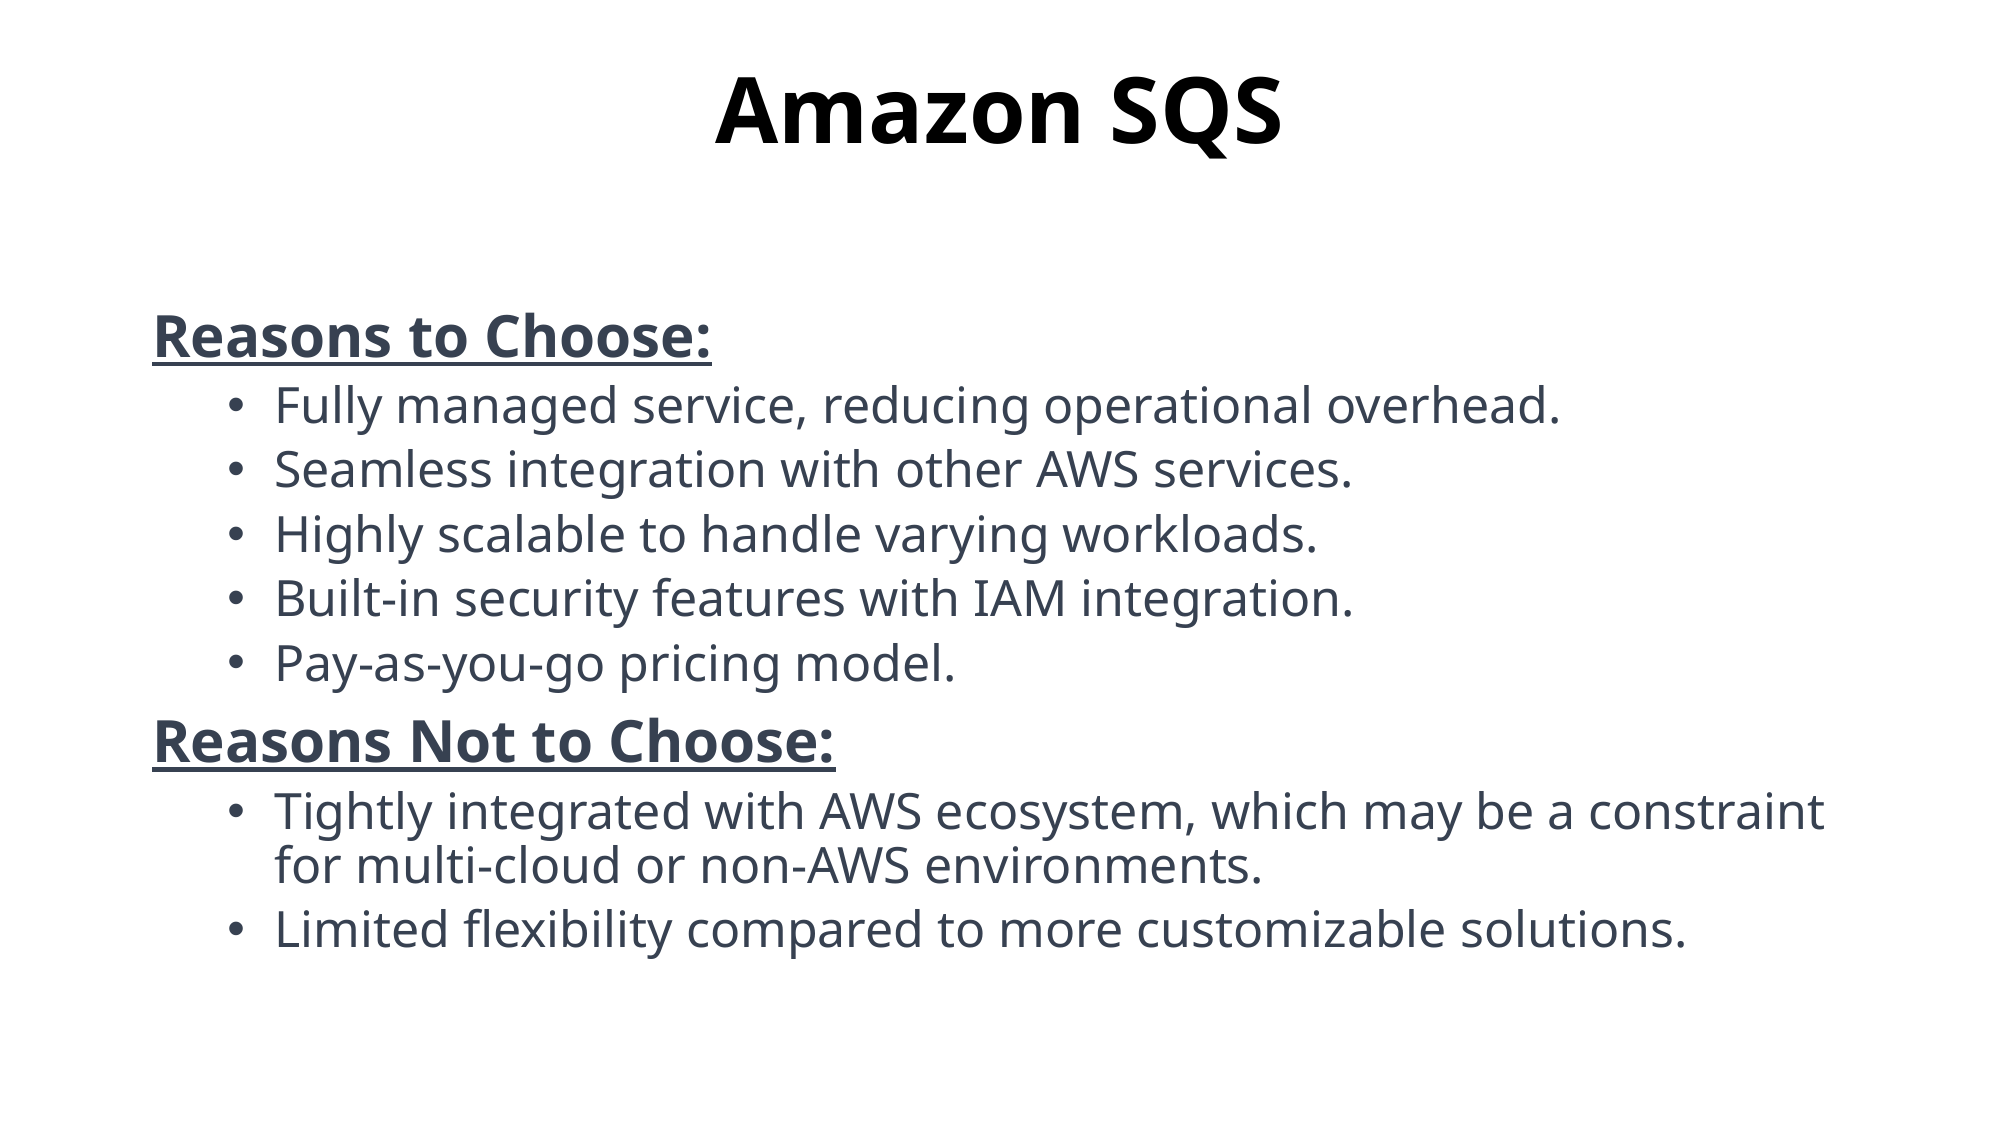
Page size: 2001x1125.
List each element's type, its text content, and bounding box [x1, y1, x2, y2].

list Reasons to Choose: Fully managed service, reducing operational overhead. Seamless integration with other AWS services. Highly scalable to handle varying workloads. Built-in security features with IAM integration. Pay-as-you-go pricing model. Reasons Not to Choose: Tightly integrated with AWS ecosystem, which may be a constraint for multi-cloud or non-AWS environments. Limited flexibility compared to more customizable solutions. [137, 299, 1863, 1014]
title Amazon SQS [137, 59, 1863, 278]
